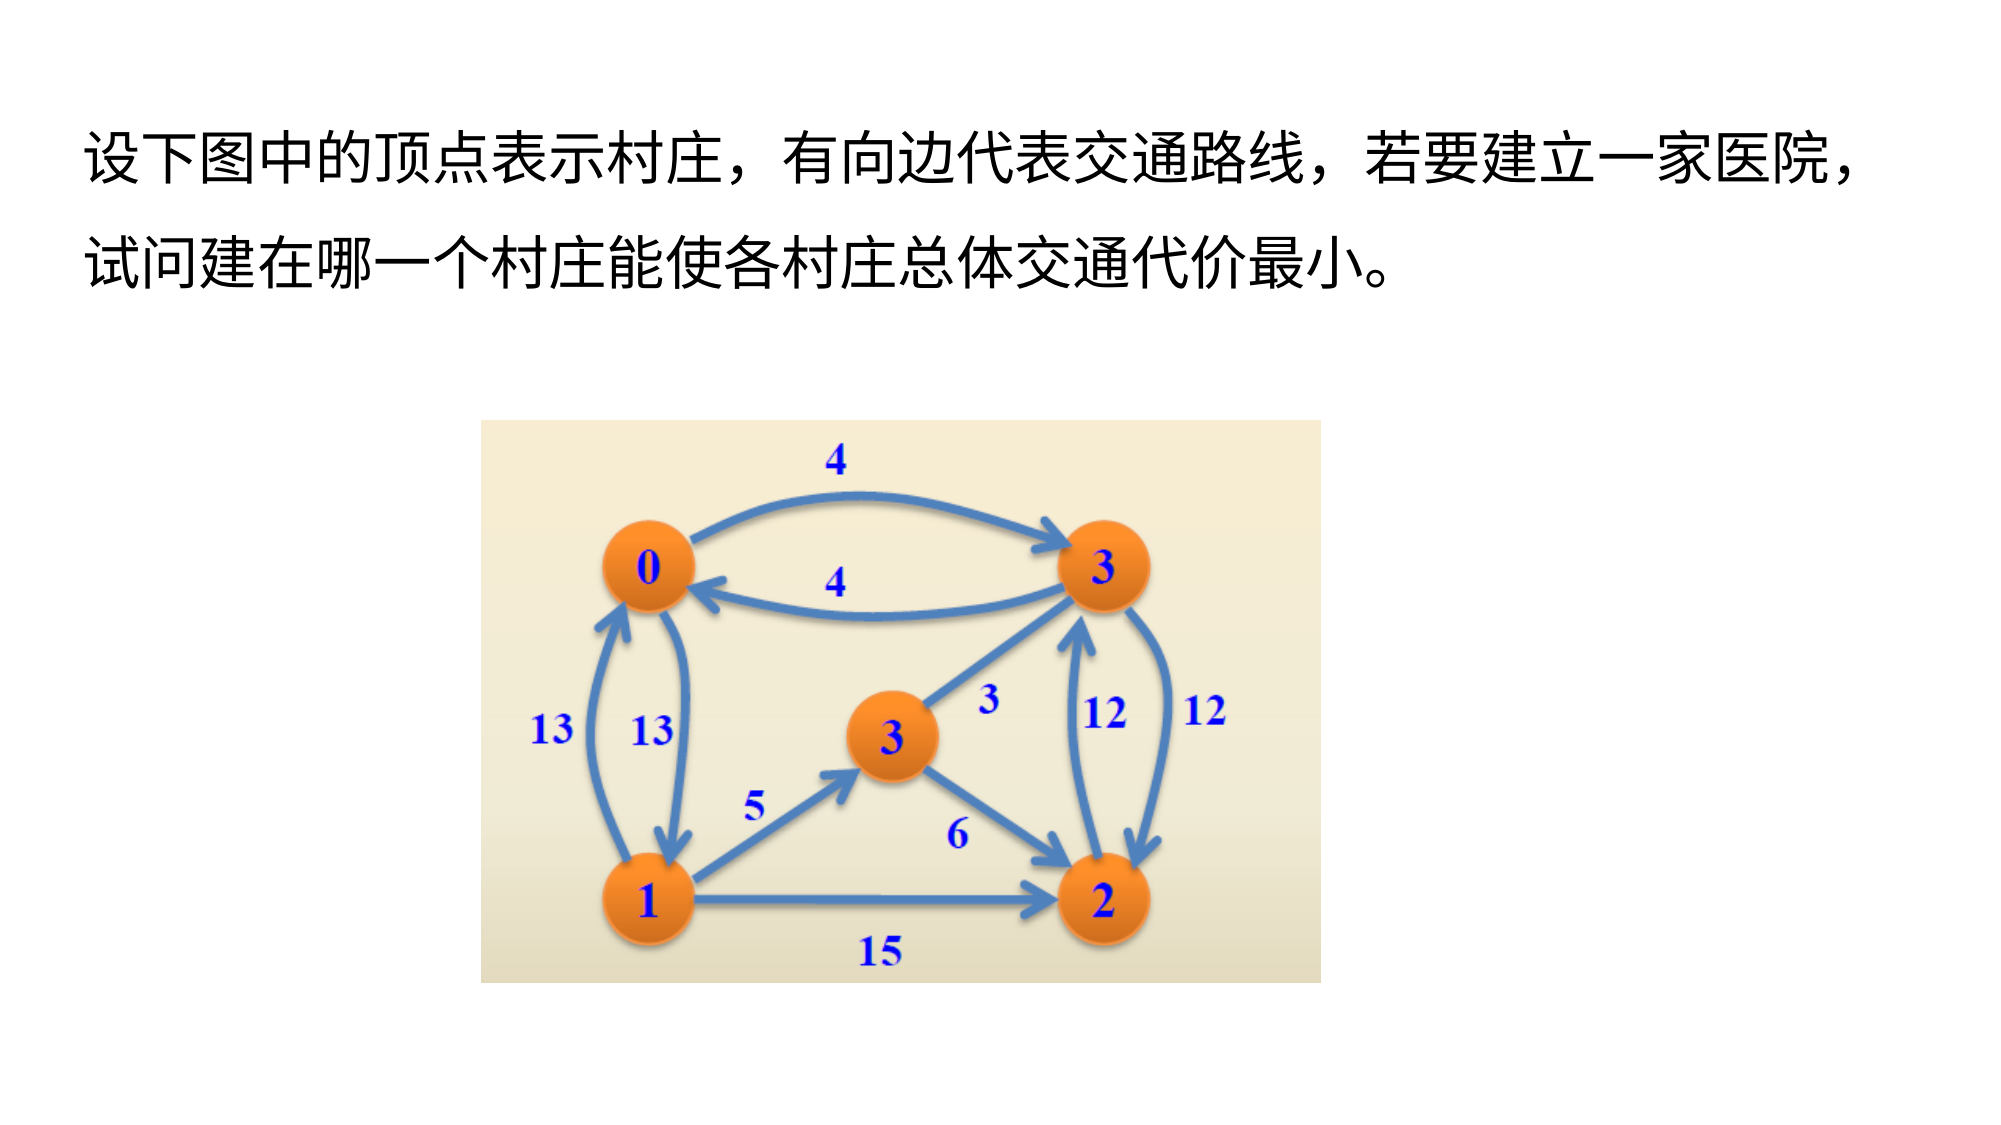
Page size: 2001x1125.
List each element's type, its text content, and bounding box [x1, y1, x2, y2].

picture [481, 420, 1321, 983]
text_box 设下图中的顶点表示村庄，有向边代表交通路线，若要建立一家医院，试问建在哪一个村庄能使各村庄总体交通代价最小。 [67, 78, 1908, 304]
